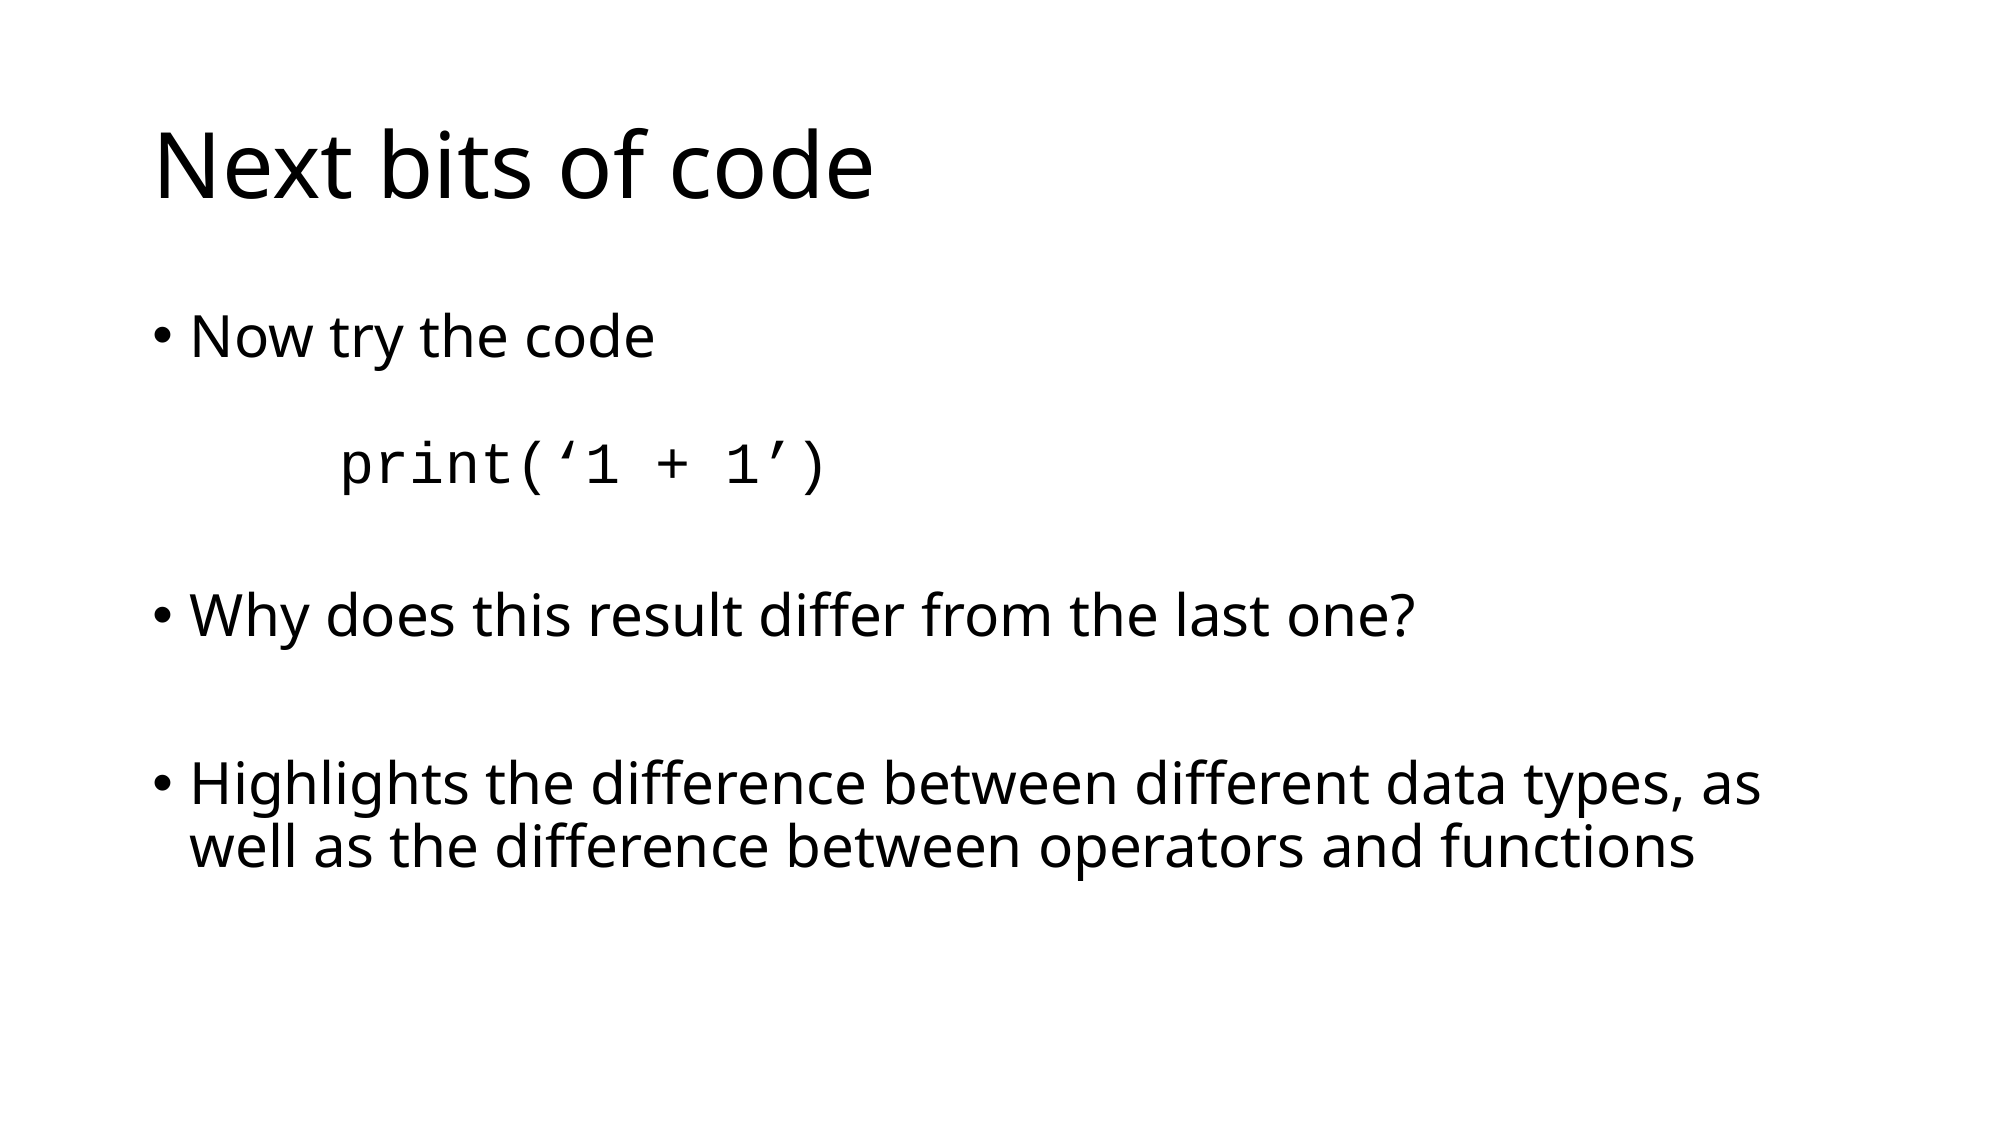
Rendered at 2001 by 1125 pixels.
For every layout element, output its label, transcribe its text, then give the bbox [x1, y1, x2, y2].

list Now try the code print(‘1 + 1’) Why does this result differ from the last one? Highlights the difference between different data types, as well as the difference between operators and functions [137, 299, 1863, 1014]
title Next bits of code [137, 59, 1863, 278]
